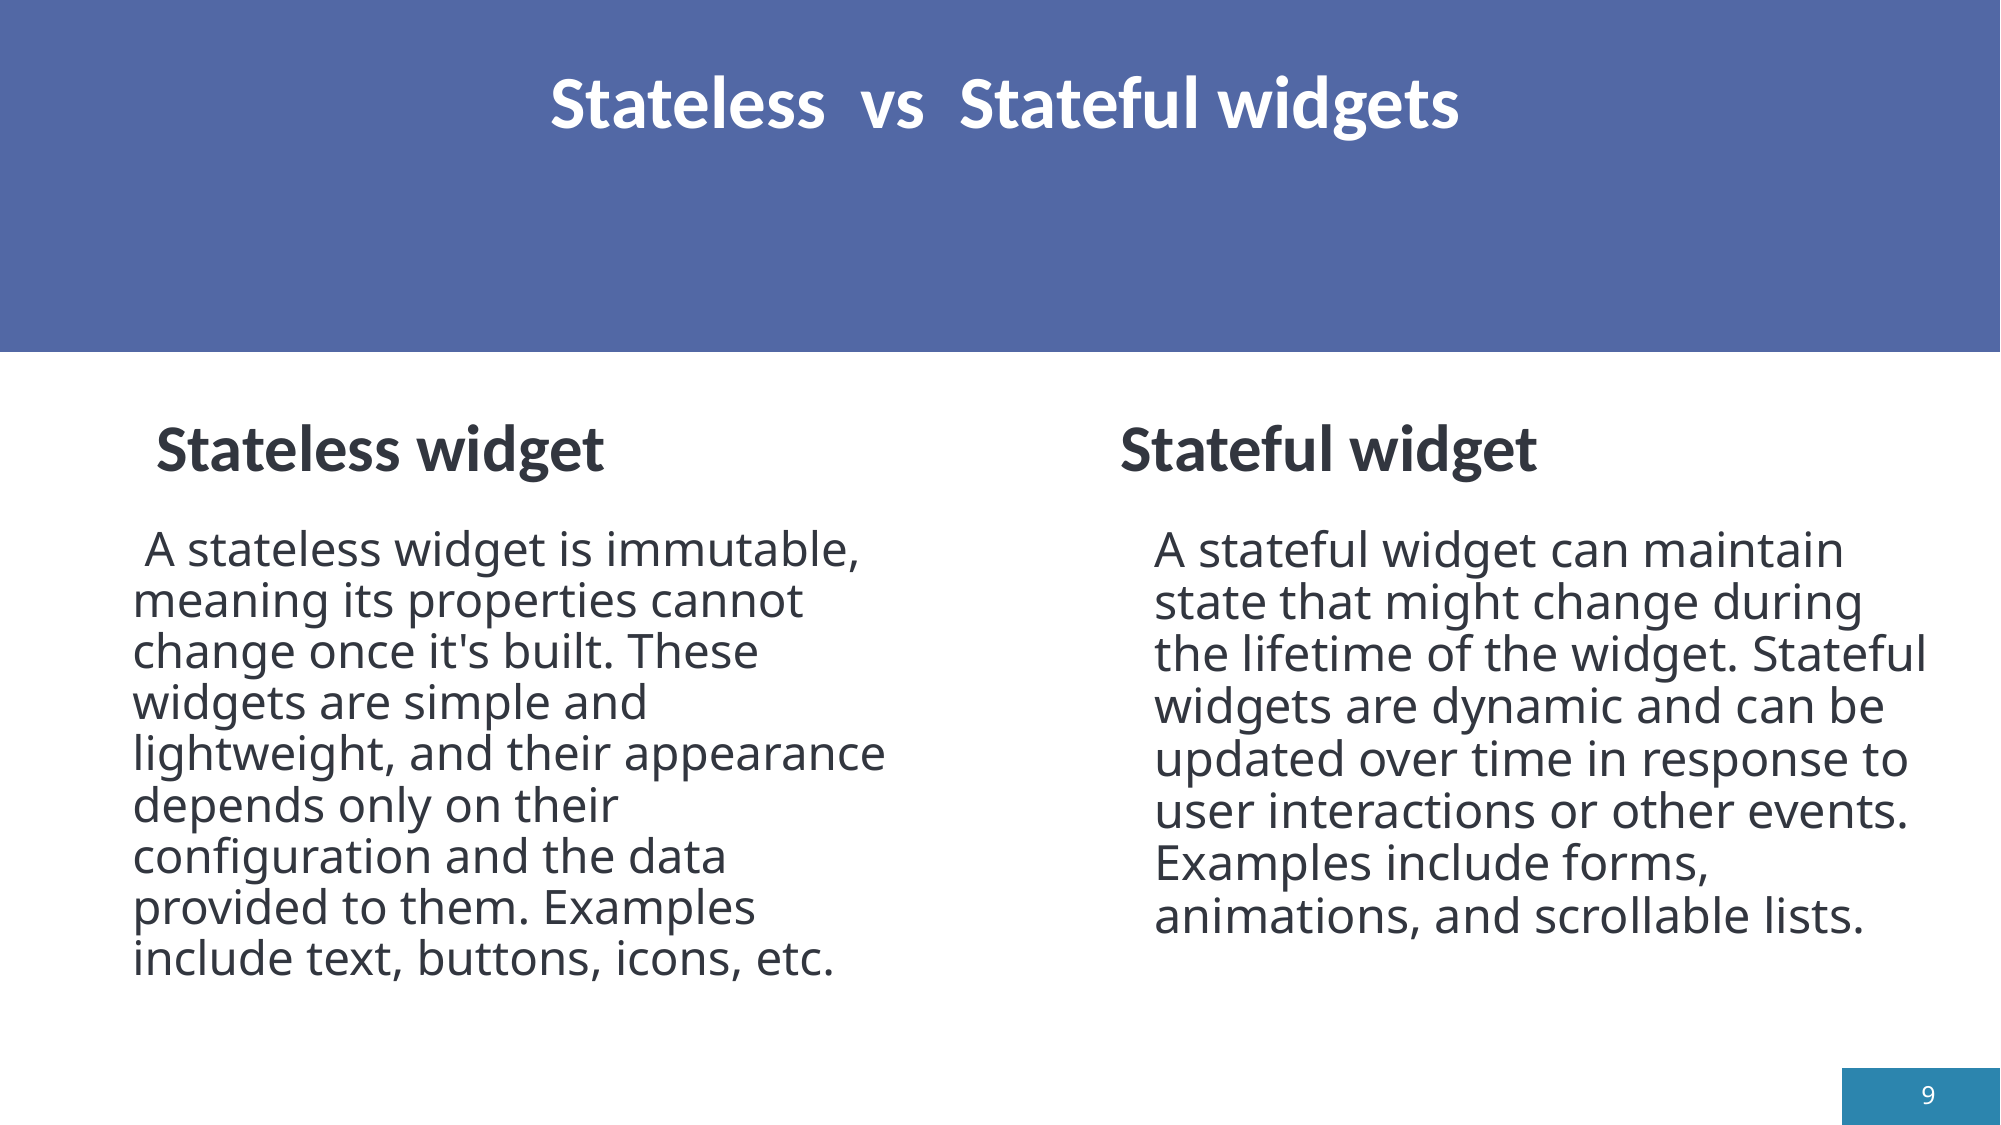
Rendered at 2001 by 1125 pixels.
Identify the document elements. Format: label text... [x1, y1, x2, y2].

text_box A stateful widget can maintain state that might change during the lifetime of the widget. Stateful widgets are dynamic and can be updated over time in response to user interactions or other events. Examples include forms, animations, and scrollable lists. [1139, 517, 1951, 999]
list Stateful widget [1105, 407, 1919, 493]
list Stateless widget [140, 407, 1057, 493]
slide_number 9 [1889, 1079, 1951, 1114]
list A stateless widget is immutable, meaning its properties cannot change once it's built. These widgets are simple and lightweight, and their appearance depends only on their configuration and the data provided to them. Examples include text, buttons, icons, etc. [117, 517, 929, 999]
title Stateless vs Stateful widgets [60, 42, 1951, 167]
